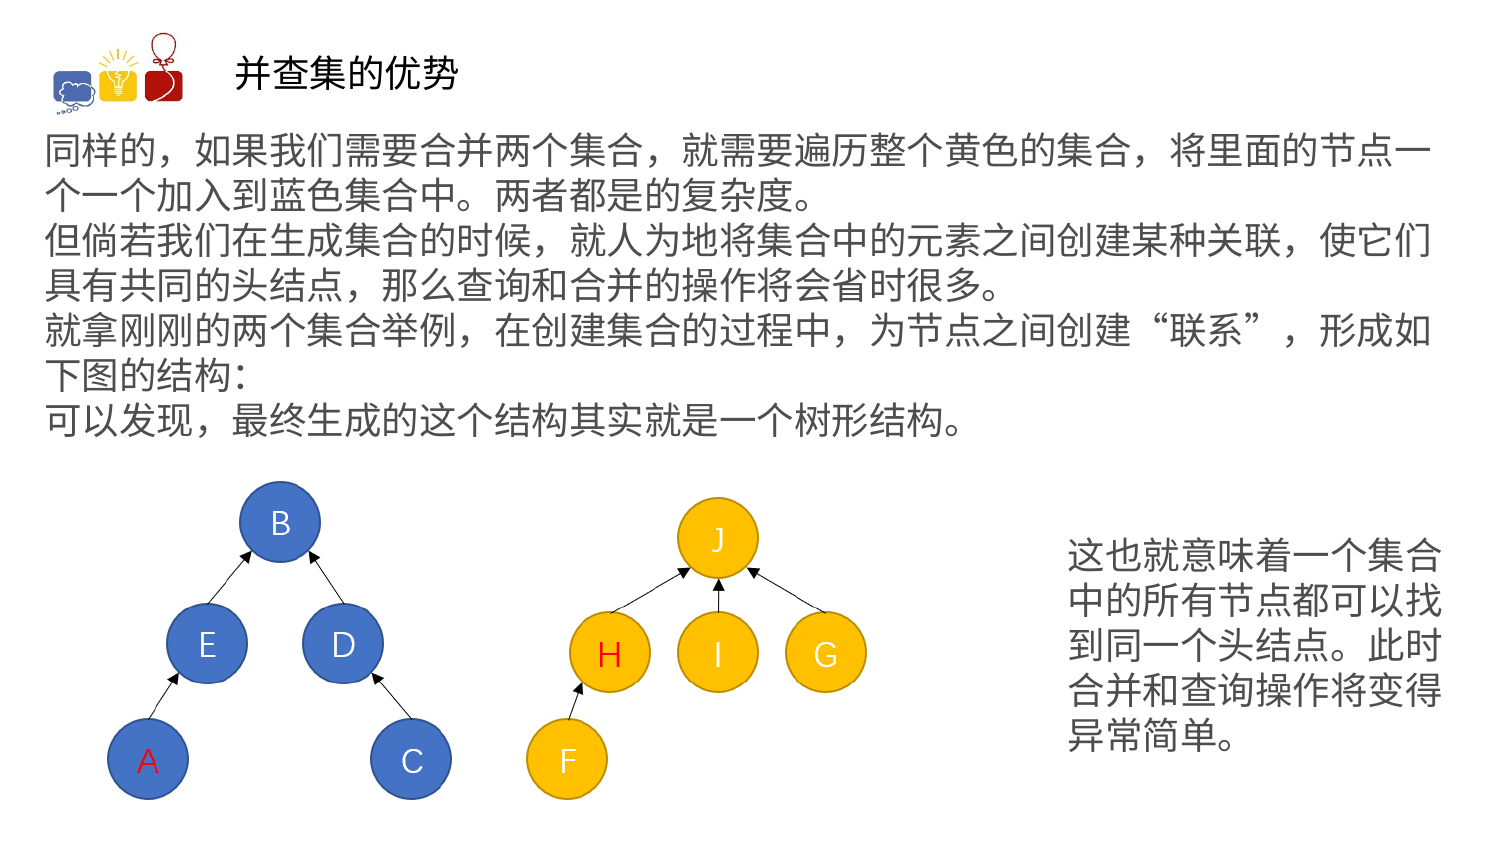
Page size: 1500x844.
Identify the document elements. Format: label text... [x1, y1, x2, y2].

text_box 这也就意味着一个集合中的所有节点都可以找到同一个头结点。此时合并和查询操作将变得异常简单。 [1052, 524, 1461, 765]
picture [13, 458, 939, 834]
text_box 并查集的优势 [219, 42, 475, 103]
picture [52, 31, 184, 115]
